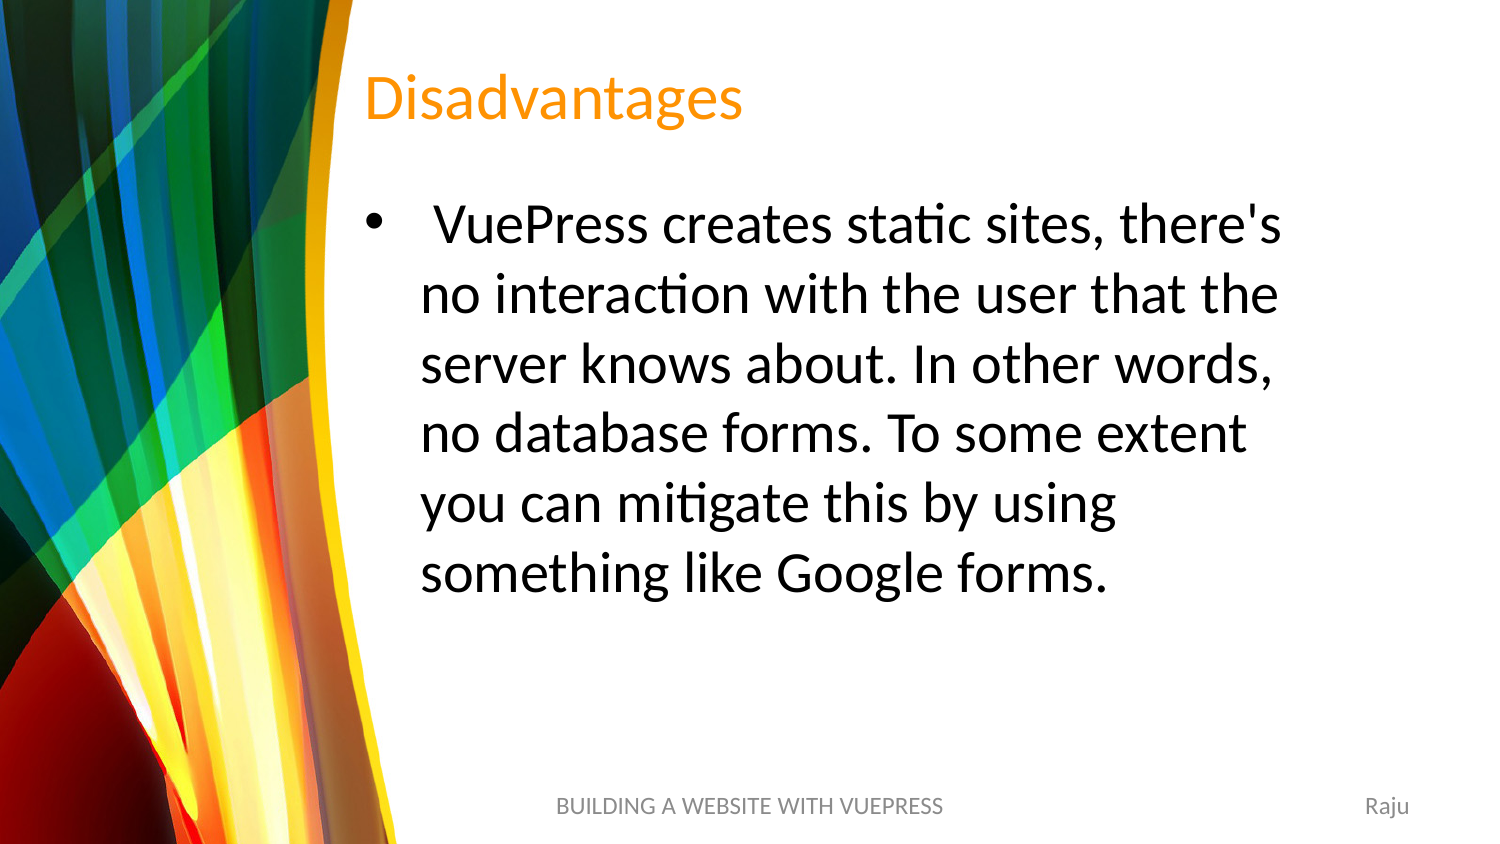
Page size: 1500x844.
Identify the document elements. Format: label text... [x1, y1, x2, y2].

footer BUILDING A WEBSITE WITH VUEPRESS [512, 782, 988, 827]
picture [250, 117, 254, 134]
picture [250, 137, 254, 160]
title Disadvantages [349, 46, 1352, 141]
picture [0, 0, 1500, 844]
list VuePress creates static sites, there's no interaction with the user that the server knows about. In other words, no database forms. To some extent you can mitigate this by using something like Google forms. [349, 177, 1352, 773]
picture [48, 432, 52, 443]
slide_number Raju [1074, 782, 1425, 827]
